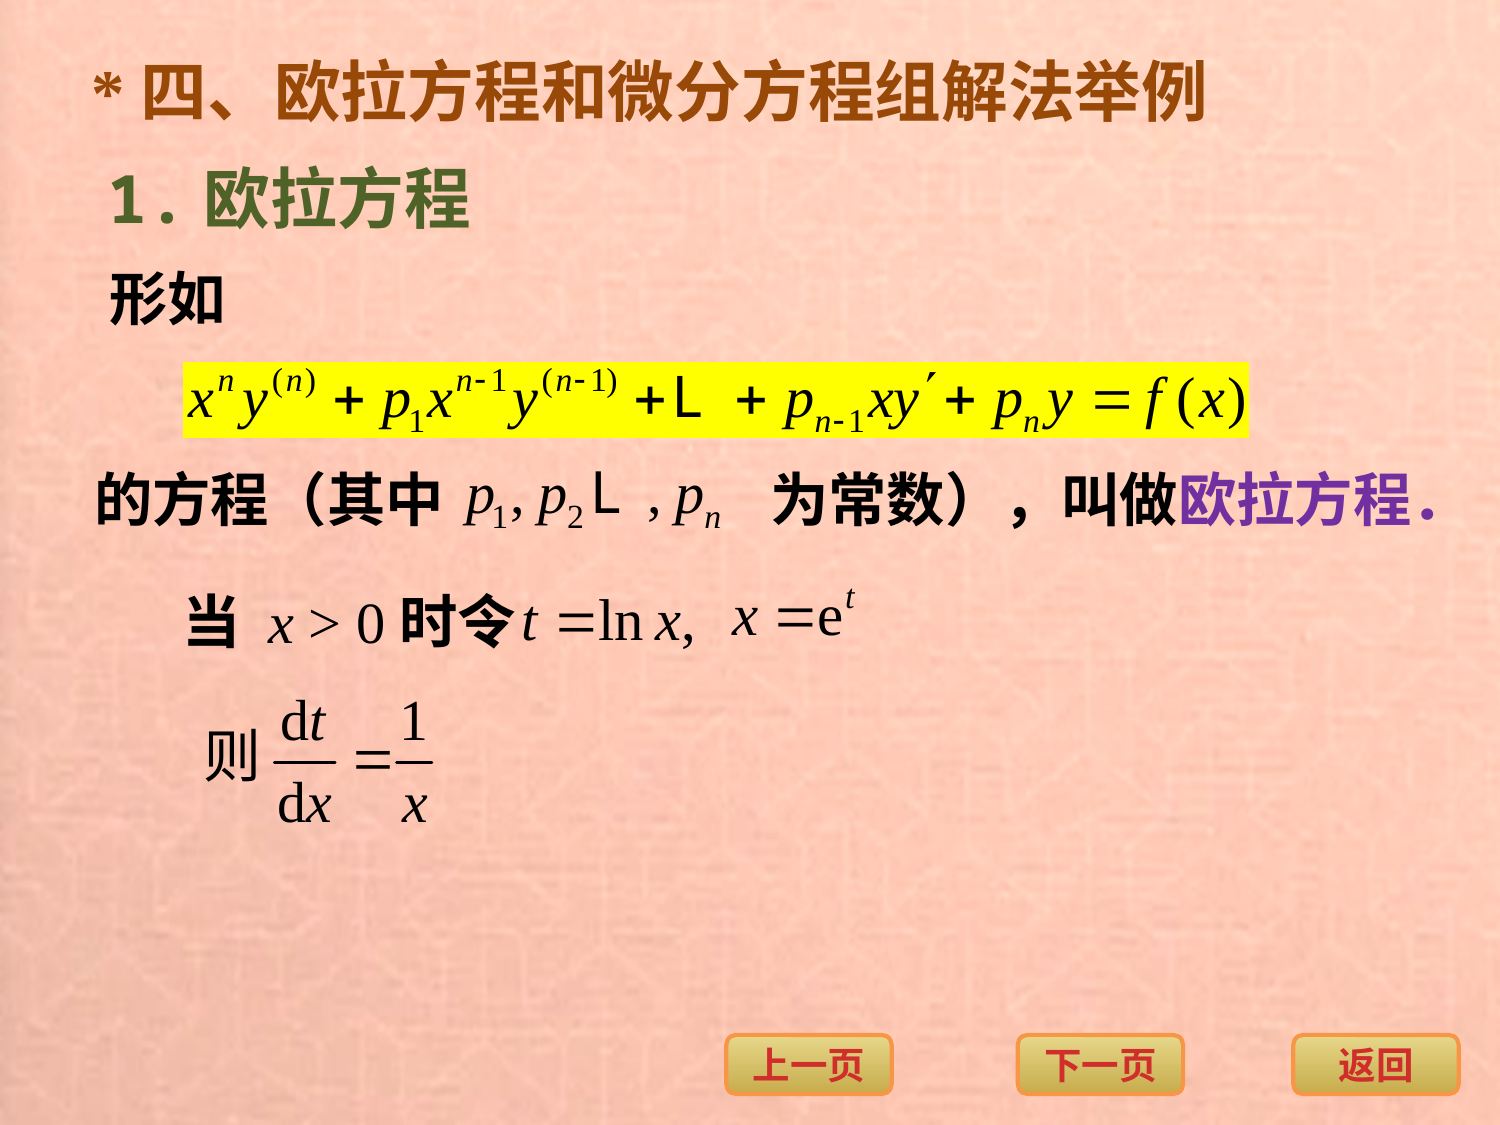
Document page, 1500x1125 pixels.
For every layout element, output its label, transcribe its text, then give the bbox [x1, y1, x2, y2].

text_box 1.欧拉方程 [93, 149, 750, 255]
text_box 为常数），叫做欧拉方程． [755, 456, 1485, 541]
text_box 形如 [94, 255, 241, 340]
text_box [202, 692, 456, 830]
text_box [519, 594, 700, 656]
text_box 的方程（其中 [79, 456, 459, 541]
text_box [726, 577, 862, 642]
text_box *四、欧拉方程和微分方程组解法举例 [76, 42, 1447, 138]
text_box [182, 361, 1249, 438]
text_box 当 x > 0时令 [168, 578, 531, 663]
picture [0, 1, 1500, 1125]
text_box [455, 463, 727, 535]
